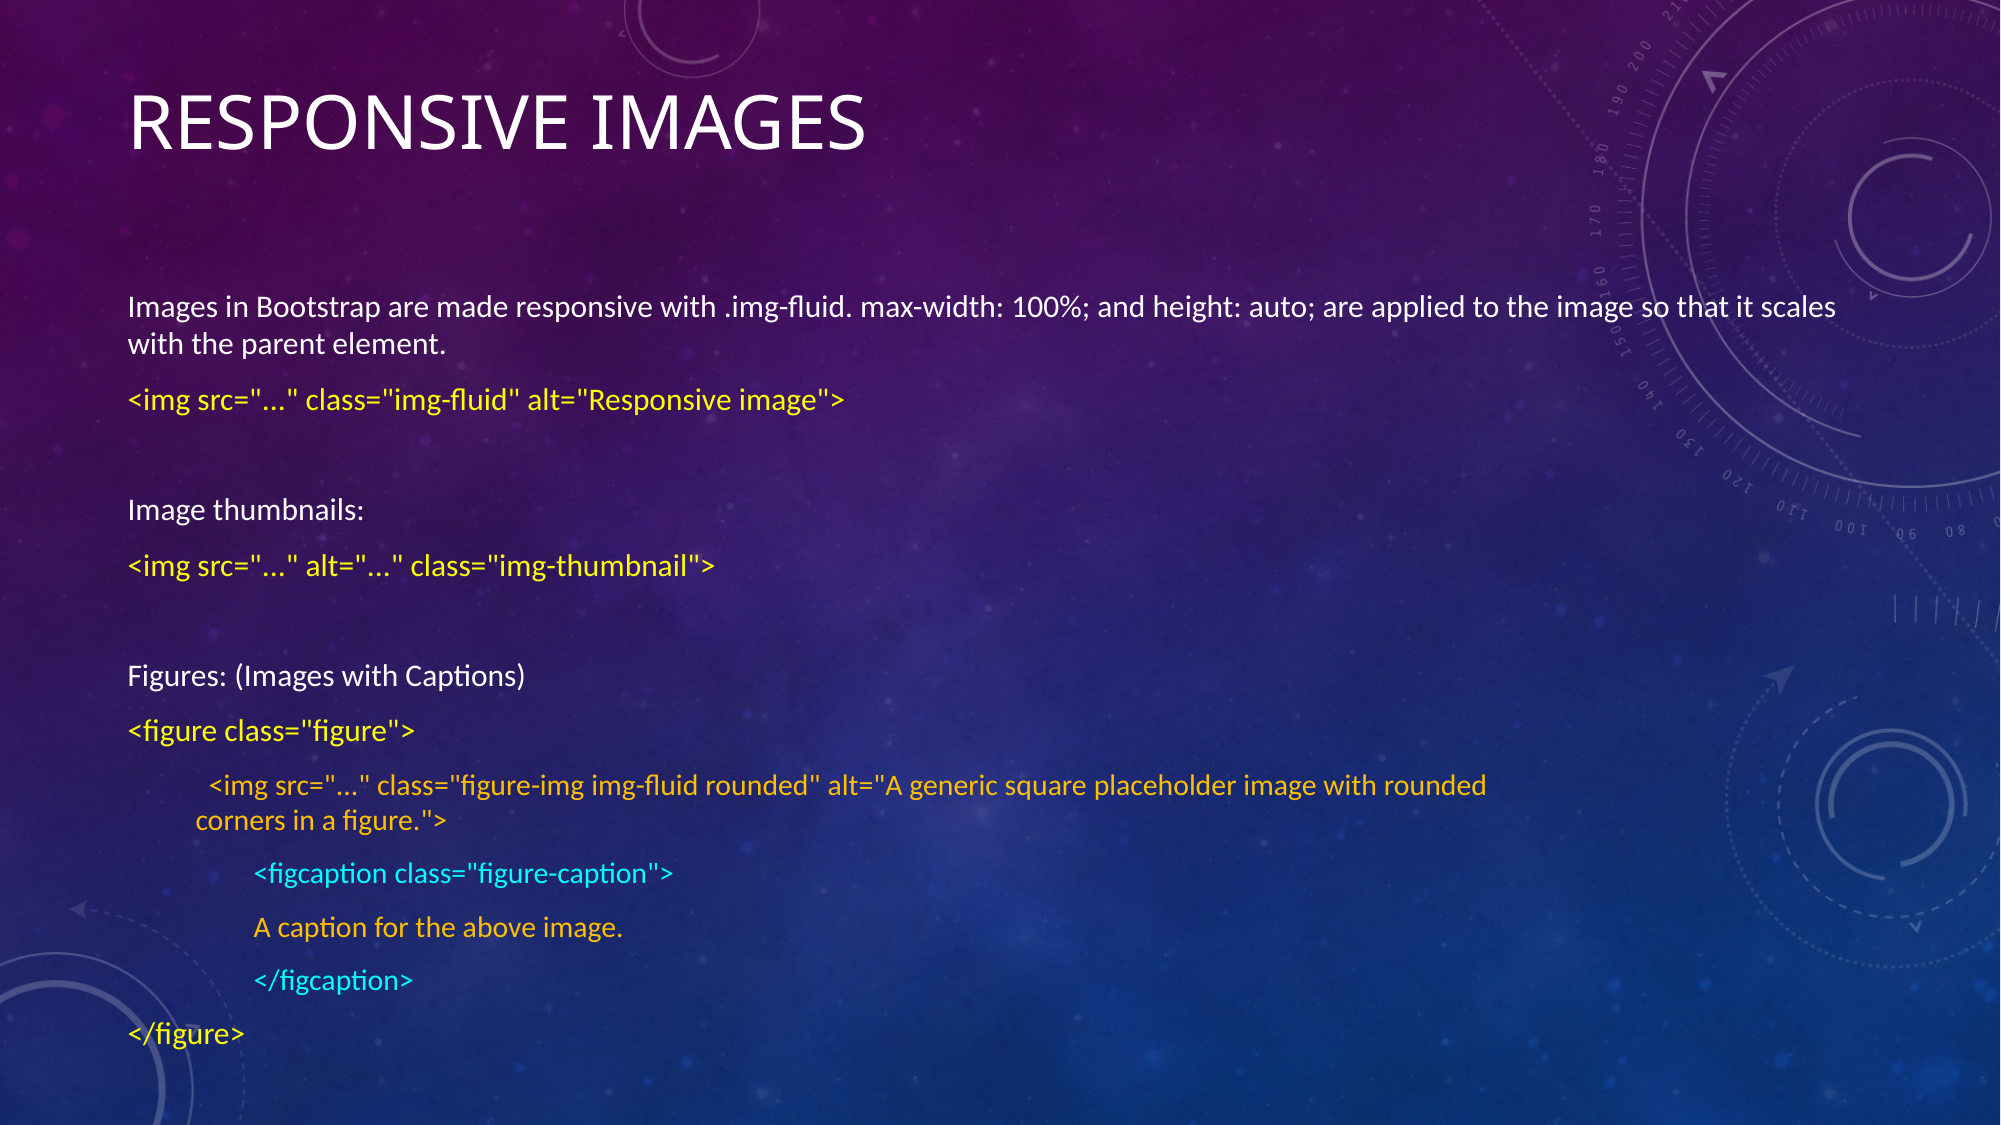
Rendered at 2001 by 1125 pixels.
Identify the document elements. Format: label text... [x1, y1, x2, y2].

title Responsive images [112, 0, 1775, 239]
picture [0, 0, 2001, 1125]
list Images in Bootstrap are made responsive with .img-fluid. max-width: 100%; and height: auto; are applied to the image so that it scales with the parent element. <img src="..." class="img-fluid" alt="Responsive image"> Image thumbnails: <img src="..." alt="..." class="img-thumbnail"> Figures: (Images with Captions) <figure class="figure"> <img src="..." class="figure-img img-fluid rounded" alt="A generic square placeholder image with rounded corners in a figure."> <figcaption class="figure-caption"> A caption for the above image. </figcaption> </figure> [112, 278, 1894, 1066]
